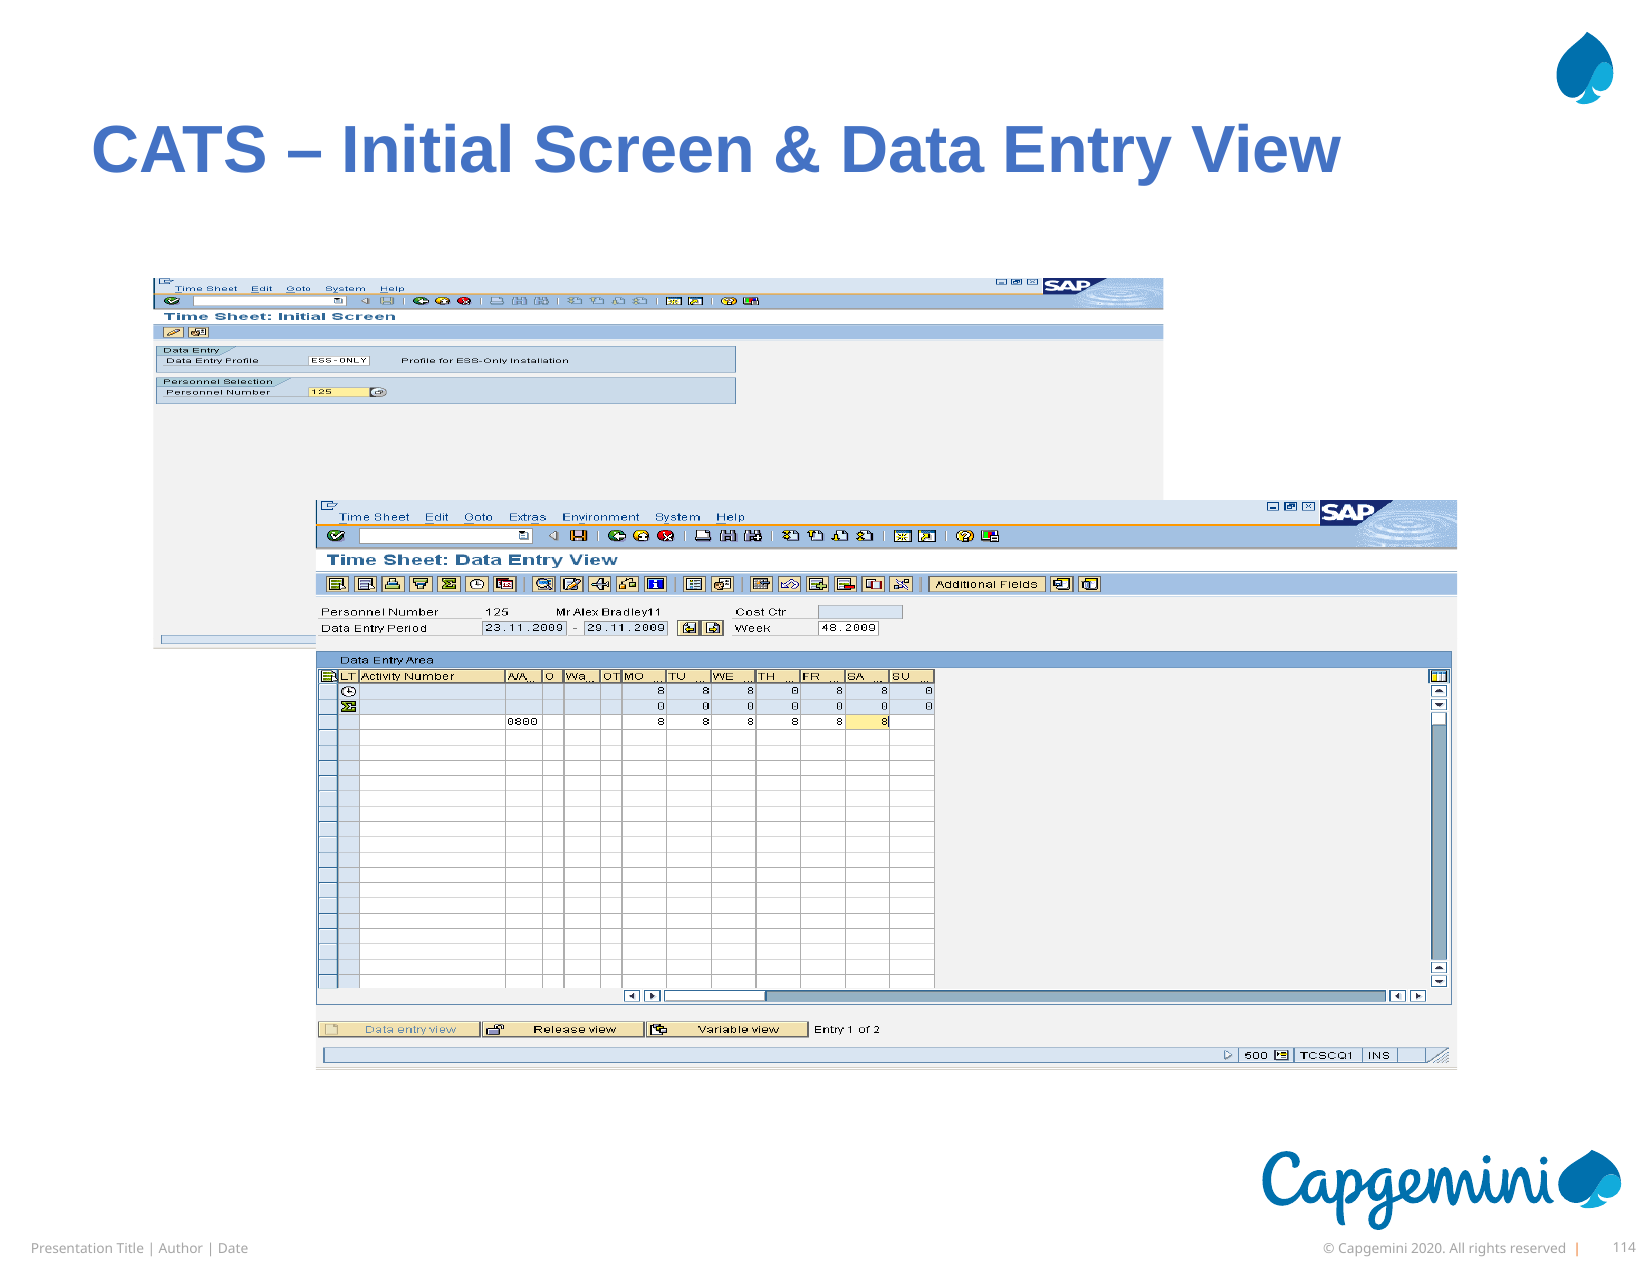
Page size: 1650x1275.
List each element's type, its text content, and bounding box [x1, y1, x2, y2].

title CATS – Initial Screen & Data Entry View [88, 37, 1352, 253]
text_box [152, 278, 1458, 1070]
